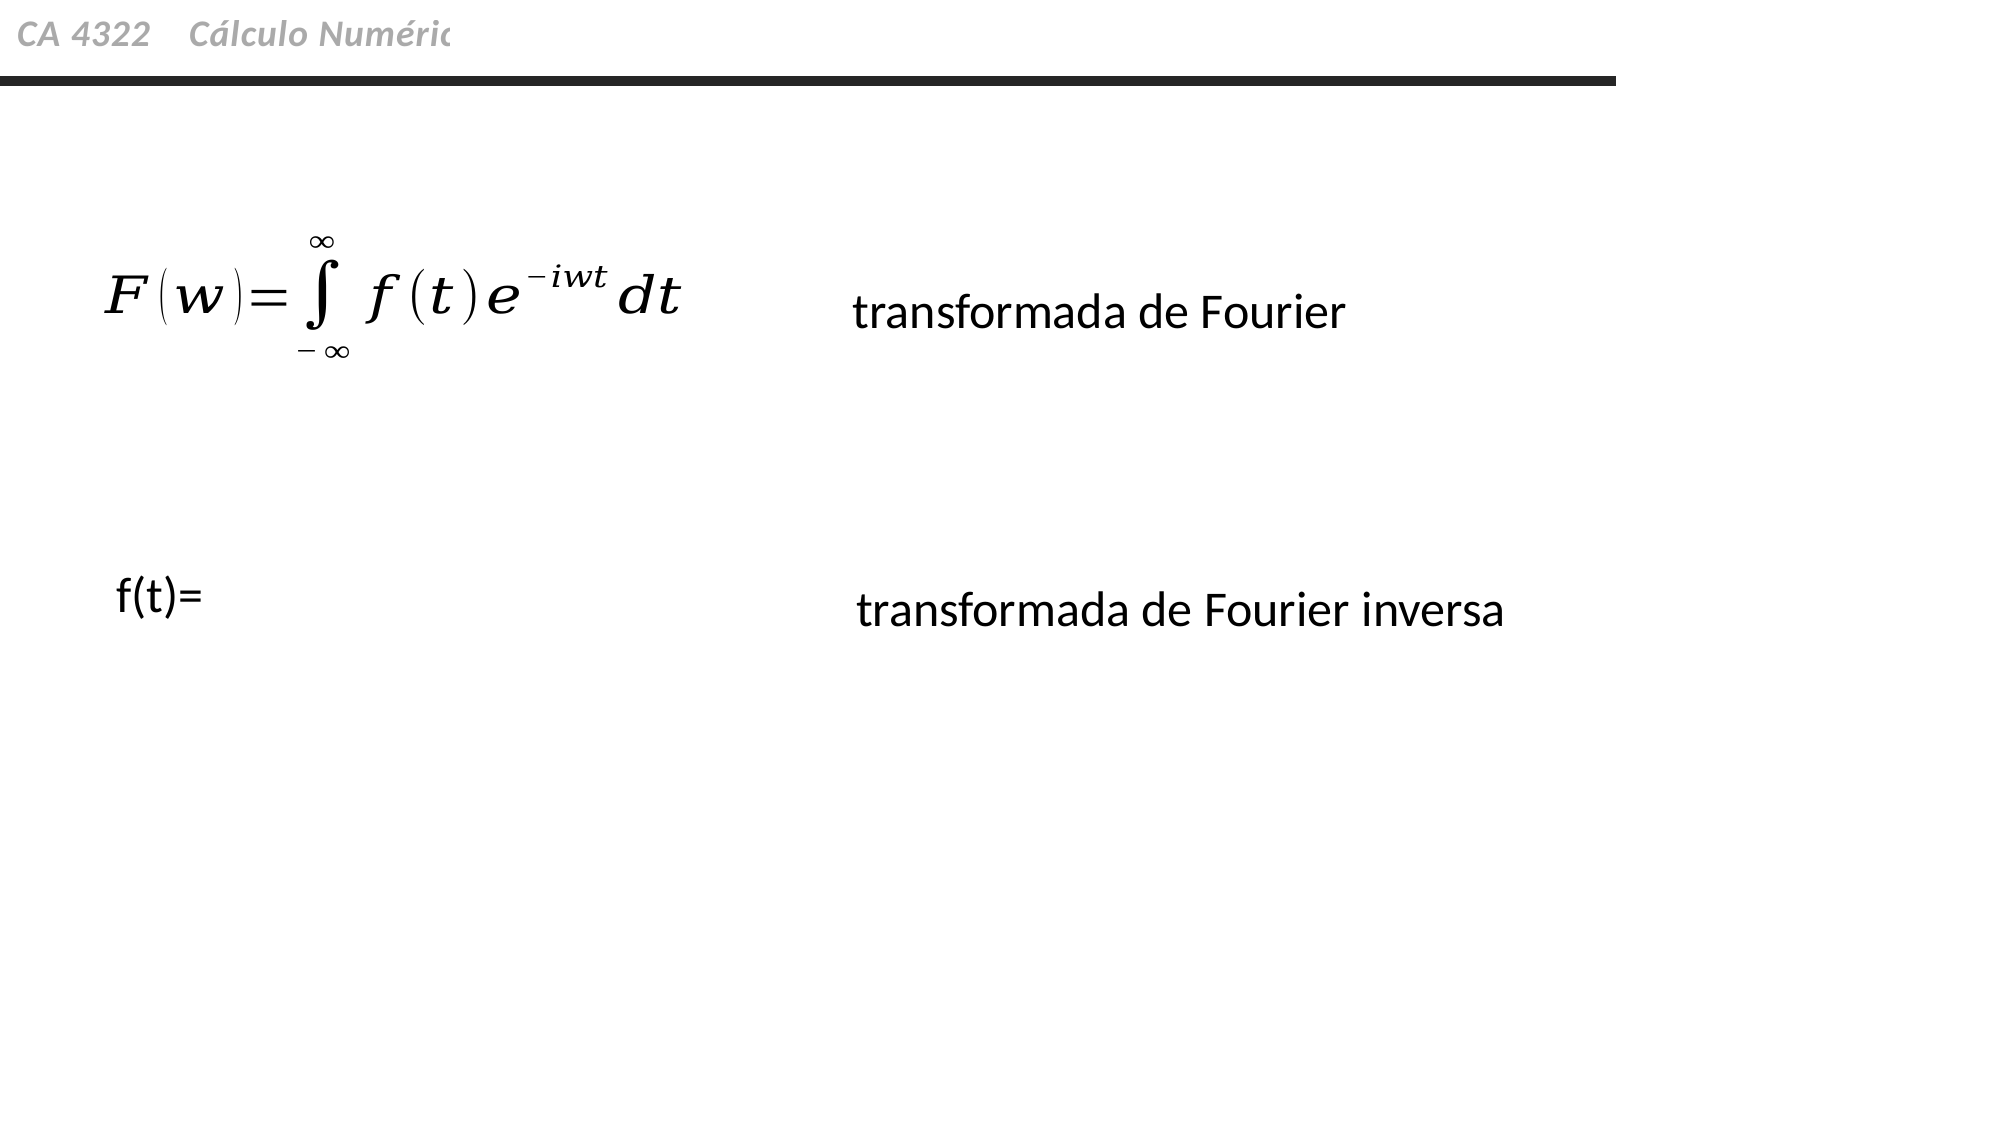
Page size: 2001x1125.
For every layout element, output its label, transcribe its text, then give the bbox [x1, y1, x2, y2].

text_box transformada de Fourier [837, 270, 1363, 346]
text_box CA 4322 Cálculo Numérico [2, 2, 1274, 62]
text_box transformada de Fourier inversa [841, 569, 1521, 644]
